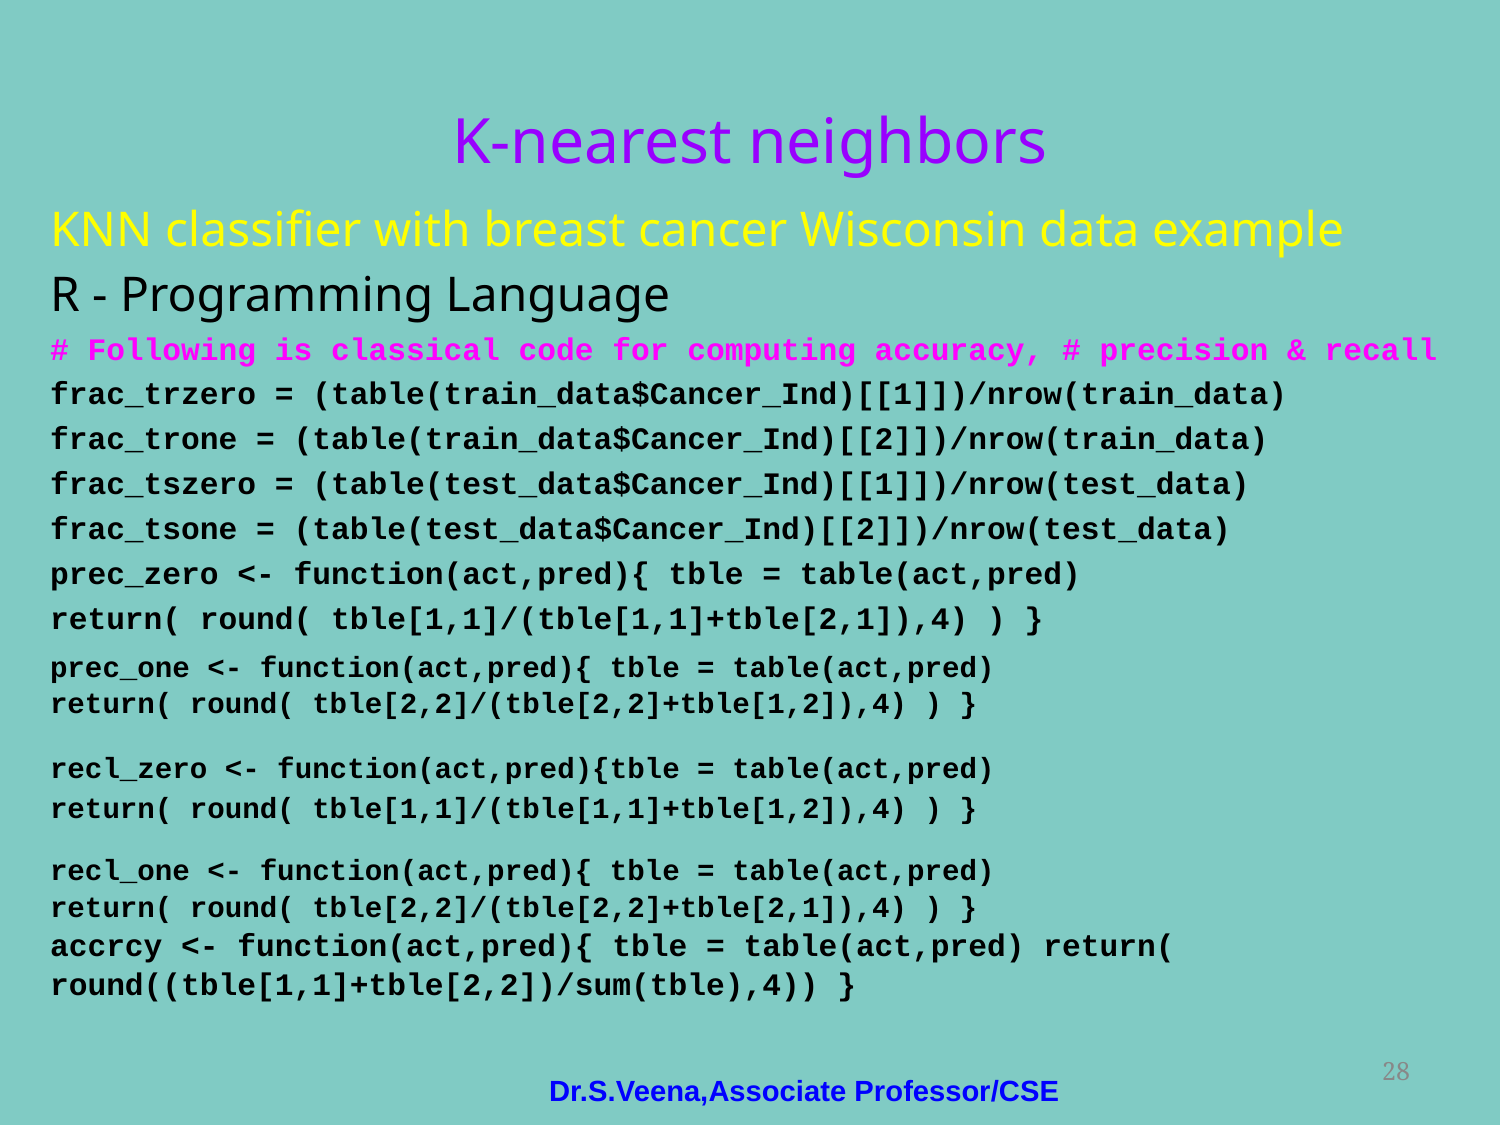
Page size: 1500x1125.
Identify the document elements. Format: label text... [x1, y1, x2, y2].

title K-nearest neighbors [75, 45, 1425, 191]
slide_number ‹#› [1074, 1042, 1425, 1103]
footer Dr.S.Veena,Associate Professor/CSE [510, 1077, 1099, 1125]
list KNN classifier with breast cancer Wisconsin data example R - Programming Language # Following is classical code for computing accuracy, # precision & recall frac_trzero = (table(train_data$Cancer_Ind)[[1]])/nrow(train_data) frac_trone = (table(train_data$Cancer_Ind)[[2]])/nrow(train_data) frac_tszero = (table(test_data$Cancer_Ind)[[1]])/nrow(test_data) frac_tsone = (table(test_data$Cancer_Ind)[[2]])/nrow(test_data) prec_zero <- function(act,pred){ tble = table(act,pred) return( round( tble[1,1]/(tble[1,1]+tble[2,1]),4) ) } prec_one <- function(act,pred){ tble = table(act,pred) return( round( tble[2,2]/(tble[2,2]+tble[1,2]),4) ) } recl_zero <- function(act,pred){tble = table(act,pred) return( round( tble[1,1]/(tble[1,1]+tble[1,2]),4) ) } recl_one <- function(act,pred){ tble = table(act,pred) return( round( tble[2,2]/(tble[2,2]+tble[2,1]),4) ) } accrcy <- function(act,pred){ tble = table(act,pred) return( round((tble[1,1]+tble[2,2])/sum(tble),4)) } [34, 191, 1479, 1060]
